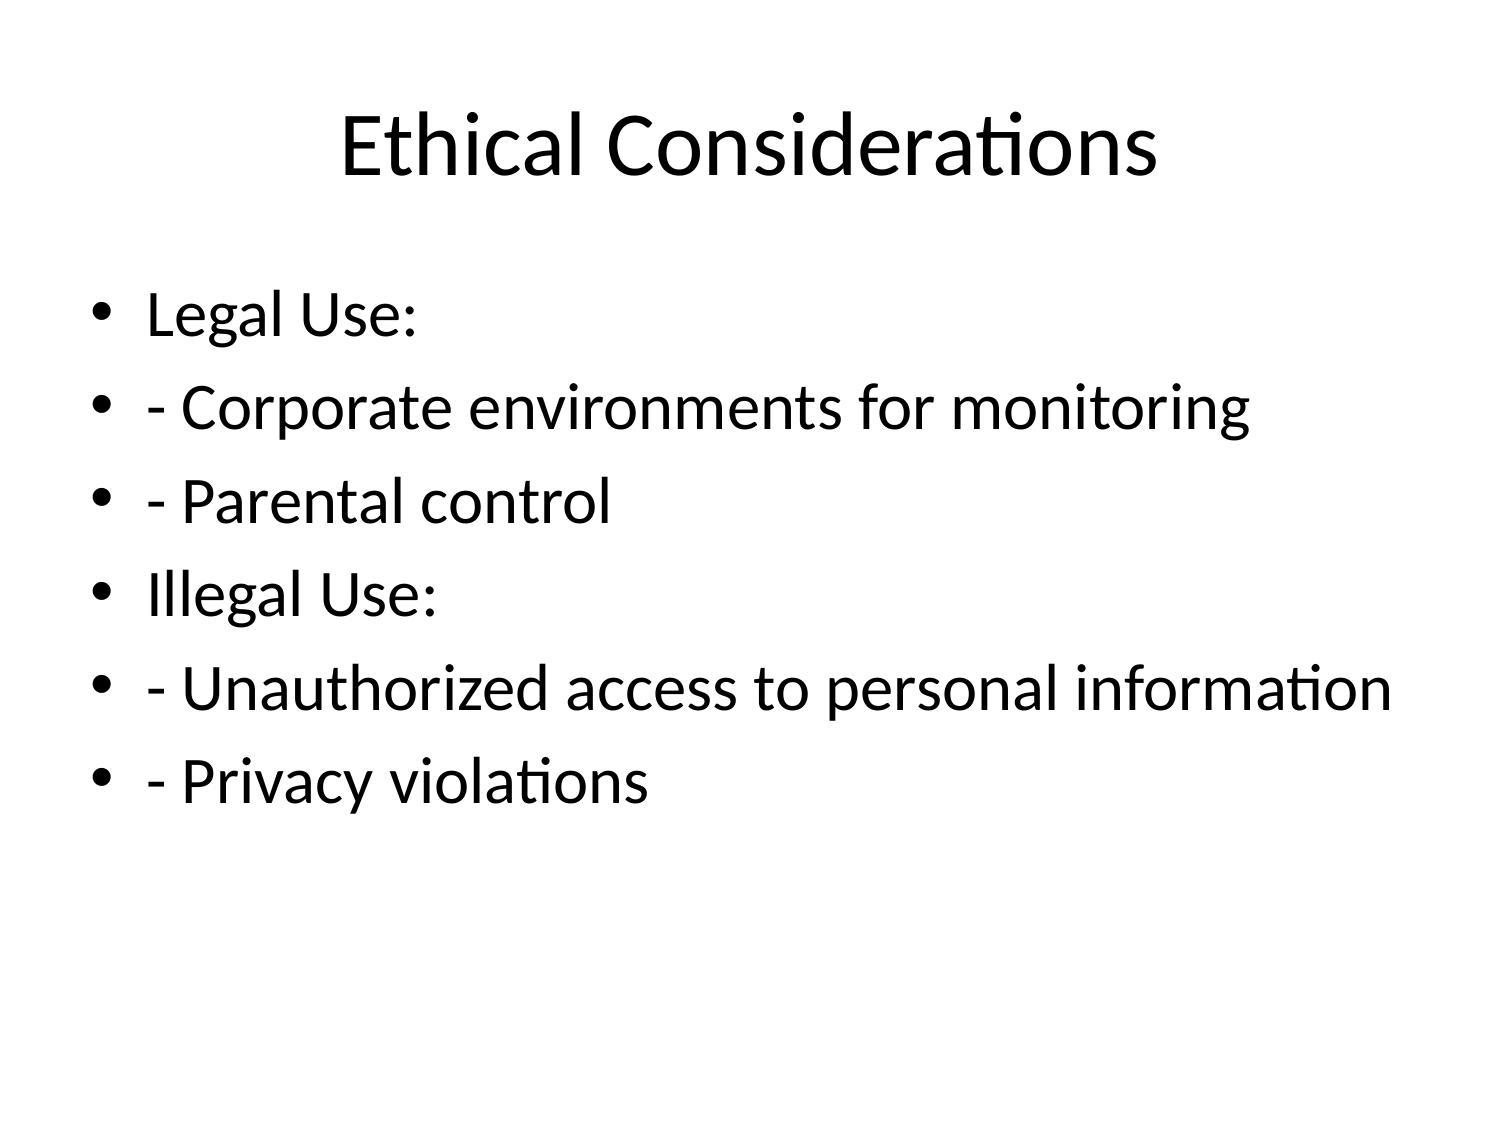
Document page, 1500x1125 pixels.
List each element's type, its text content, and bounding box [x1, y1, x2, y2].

title Ethical Considerations [75, 45, 1425, 233]
list Legal Use: - Corporate environments for monitoring - Parental control Illegal Use: - Unauthorized access to personal information - Privacy violations [75, 262, 1425, 1005]
